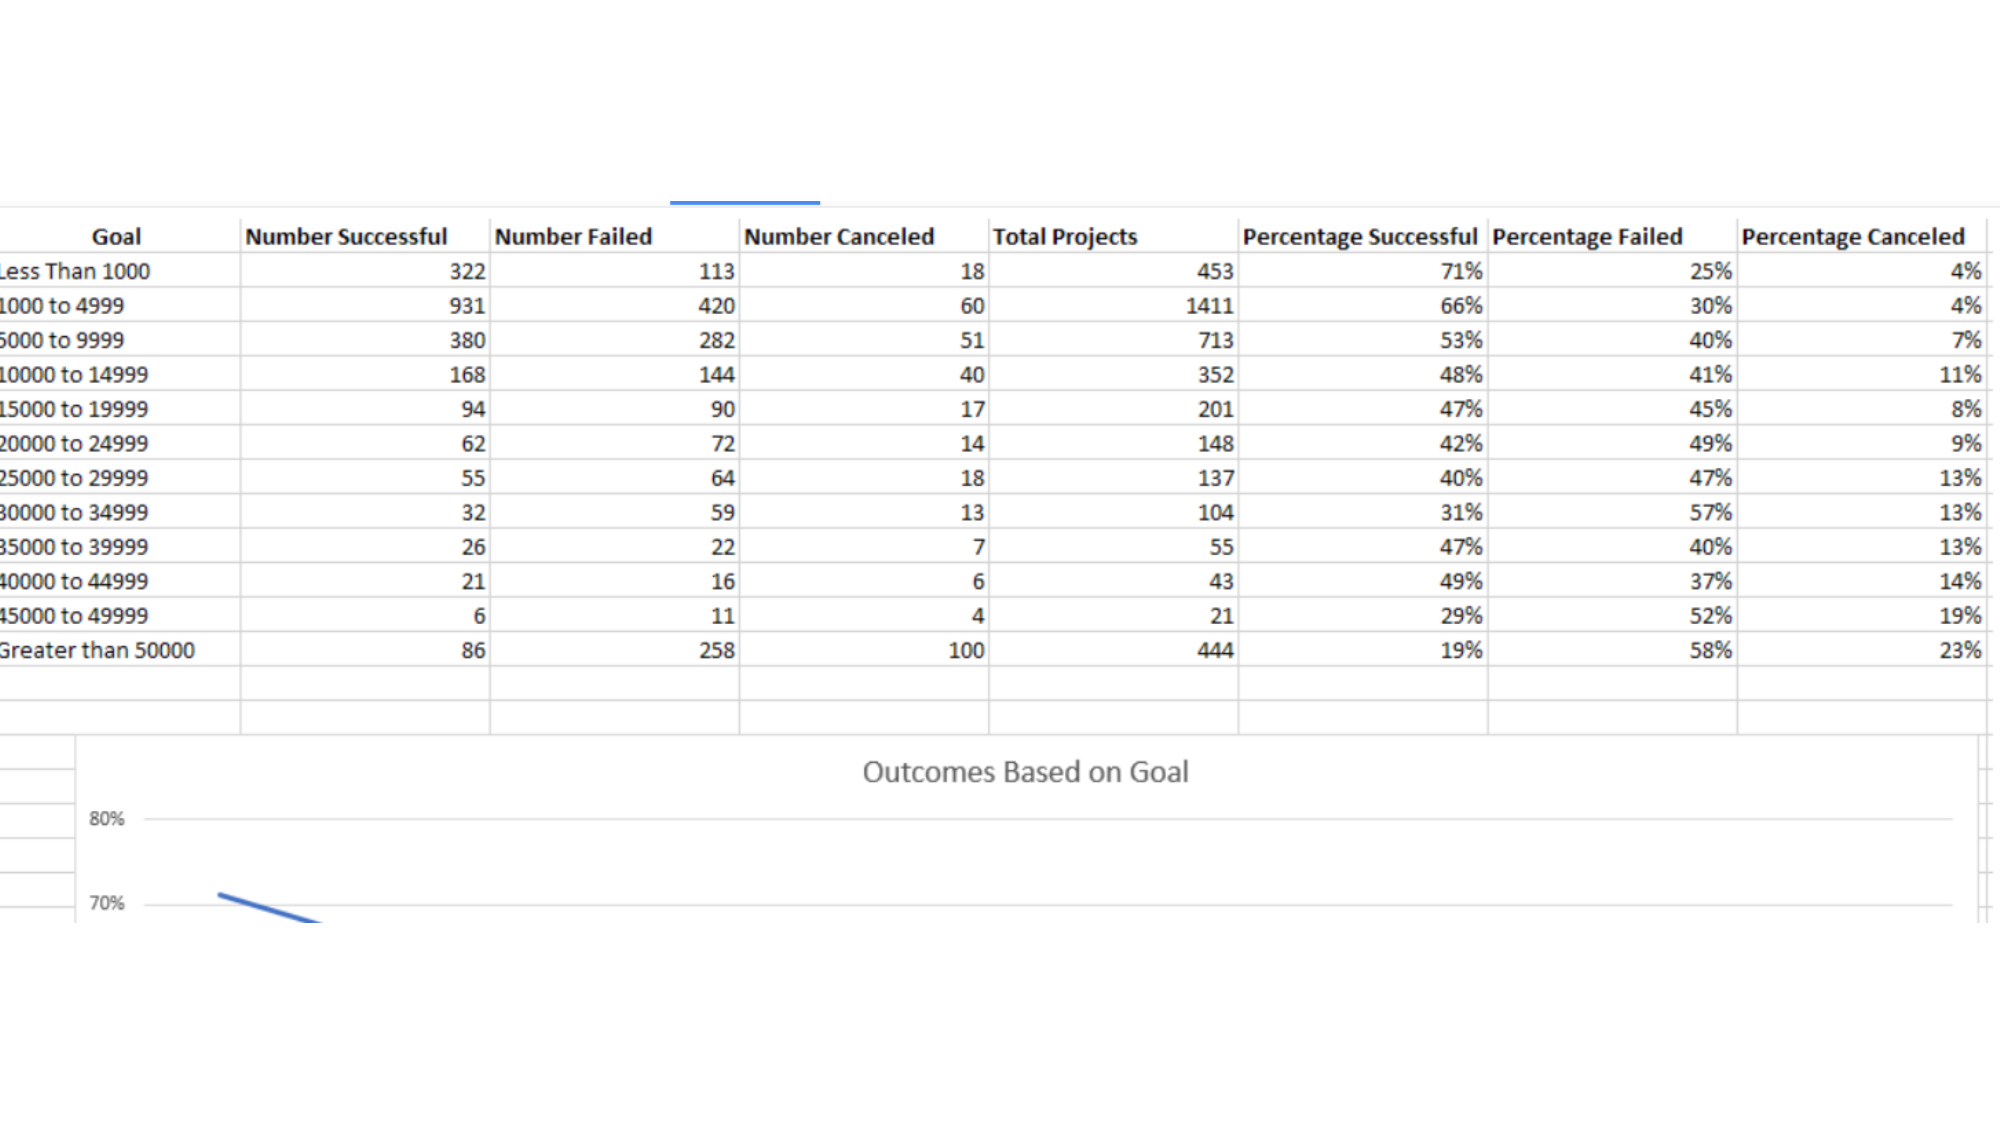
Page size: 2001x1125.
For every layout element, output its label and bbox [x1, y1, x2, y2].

picture [0, 201, 2000, 924]
